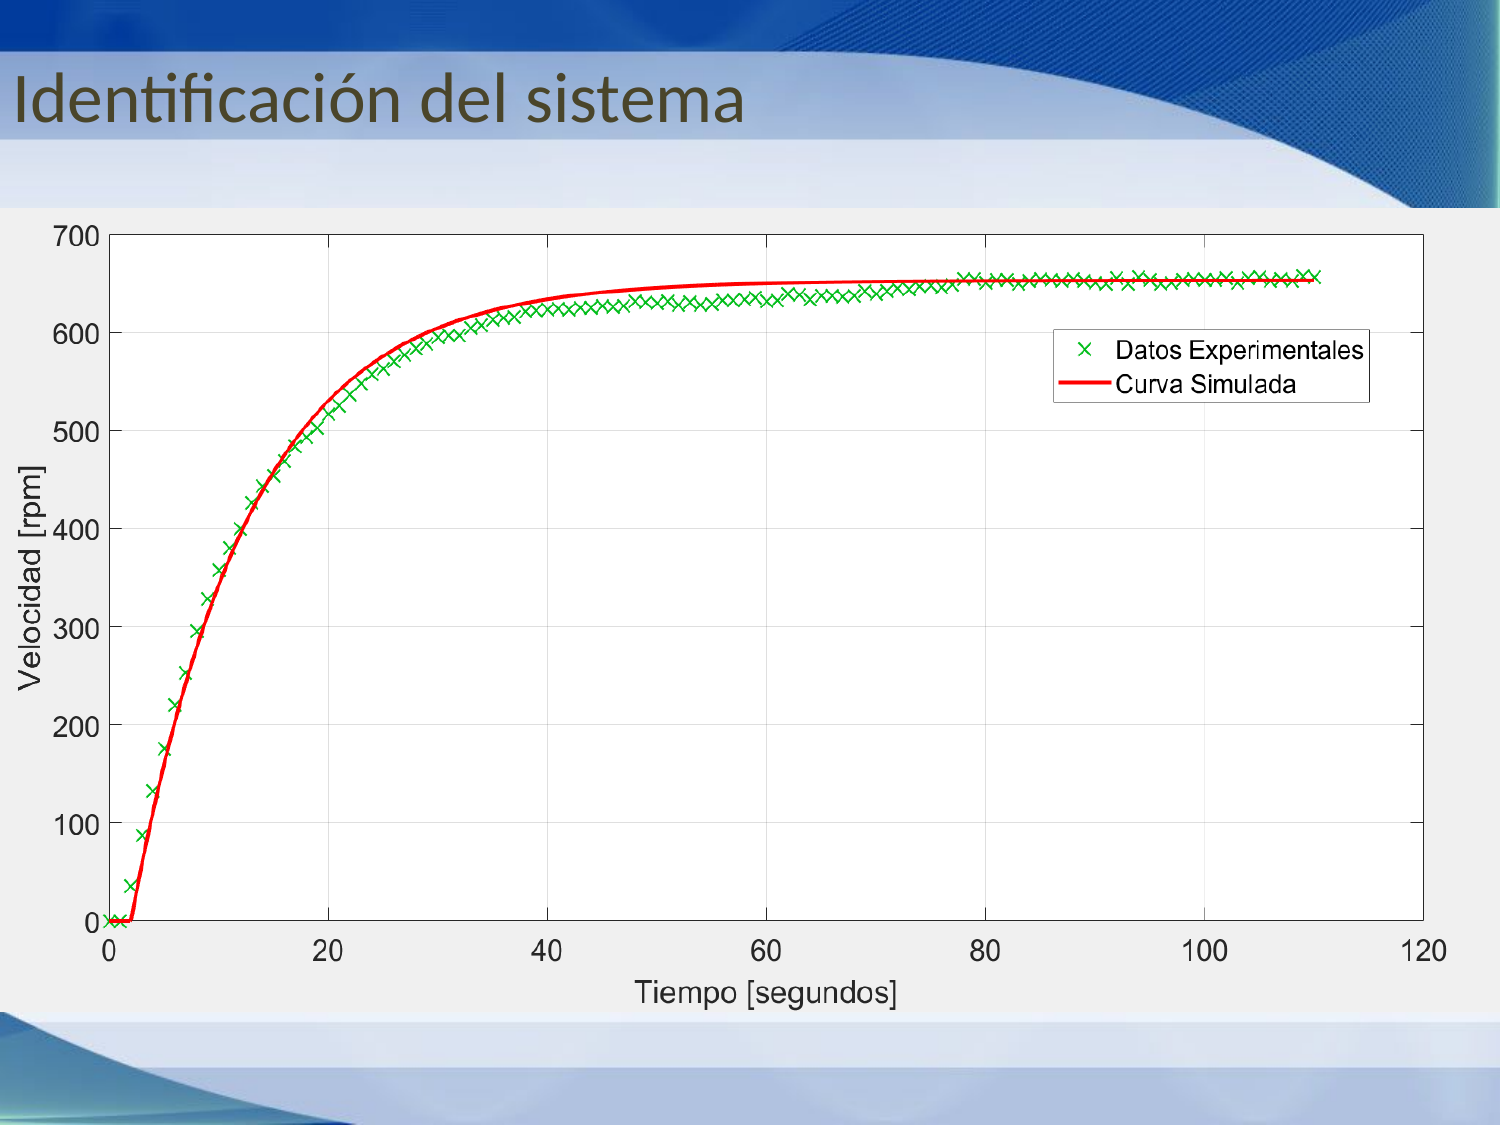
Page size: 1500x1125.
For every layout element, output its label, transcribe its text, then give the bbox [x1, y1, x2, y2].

picture [0, 0, 1500, 1125]
title Identificación del sistema [0, 42, 1347, 206]
